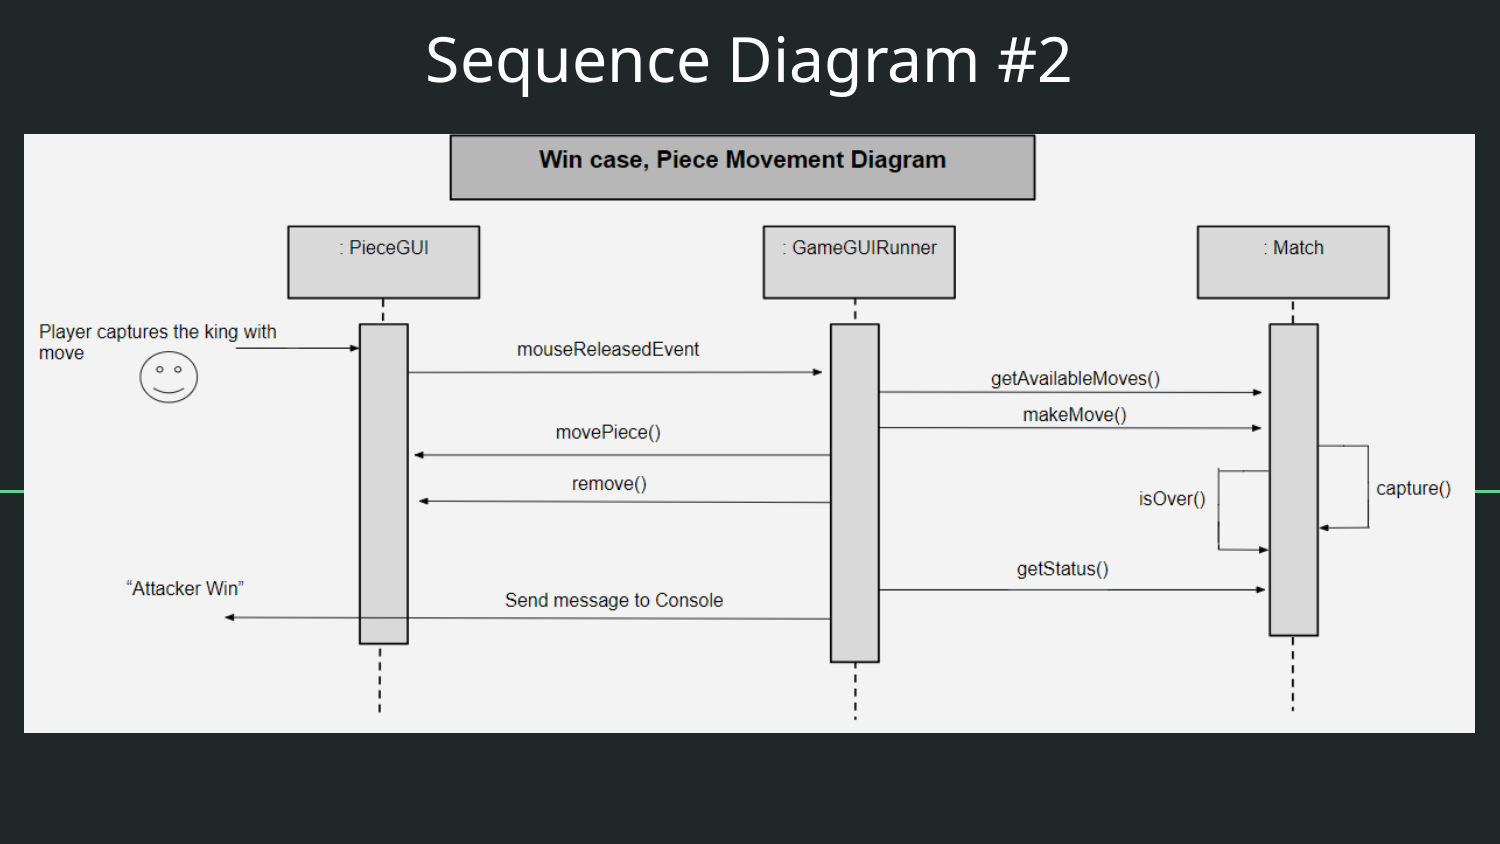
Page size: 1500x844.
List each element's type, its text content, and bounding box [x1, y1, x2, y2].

picture [24, 134, 1476, 734]
title Sequence Diagram #2 [83, 0, 1417, 110]
